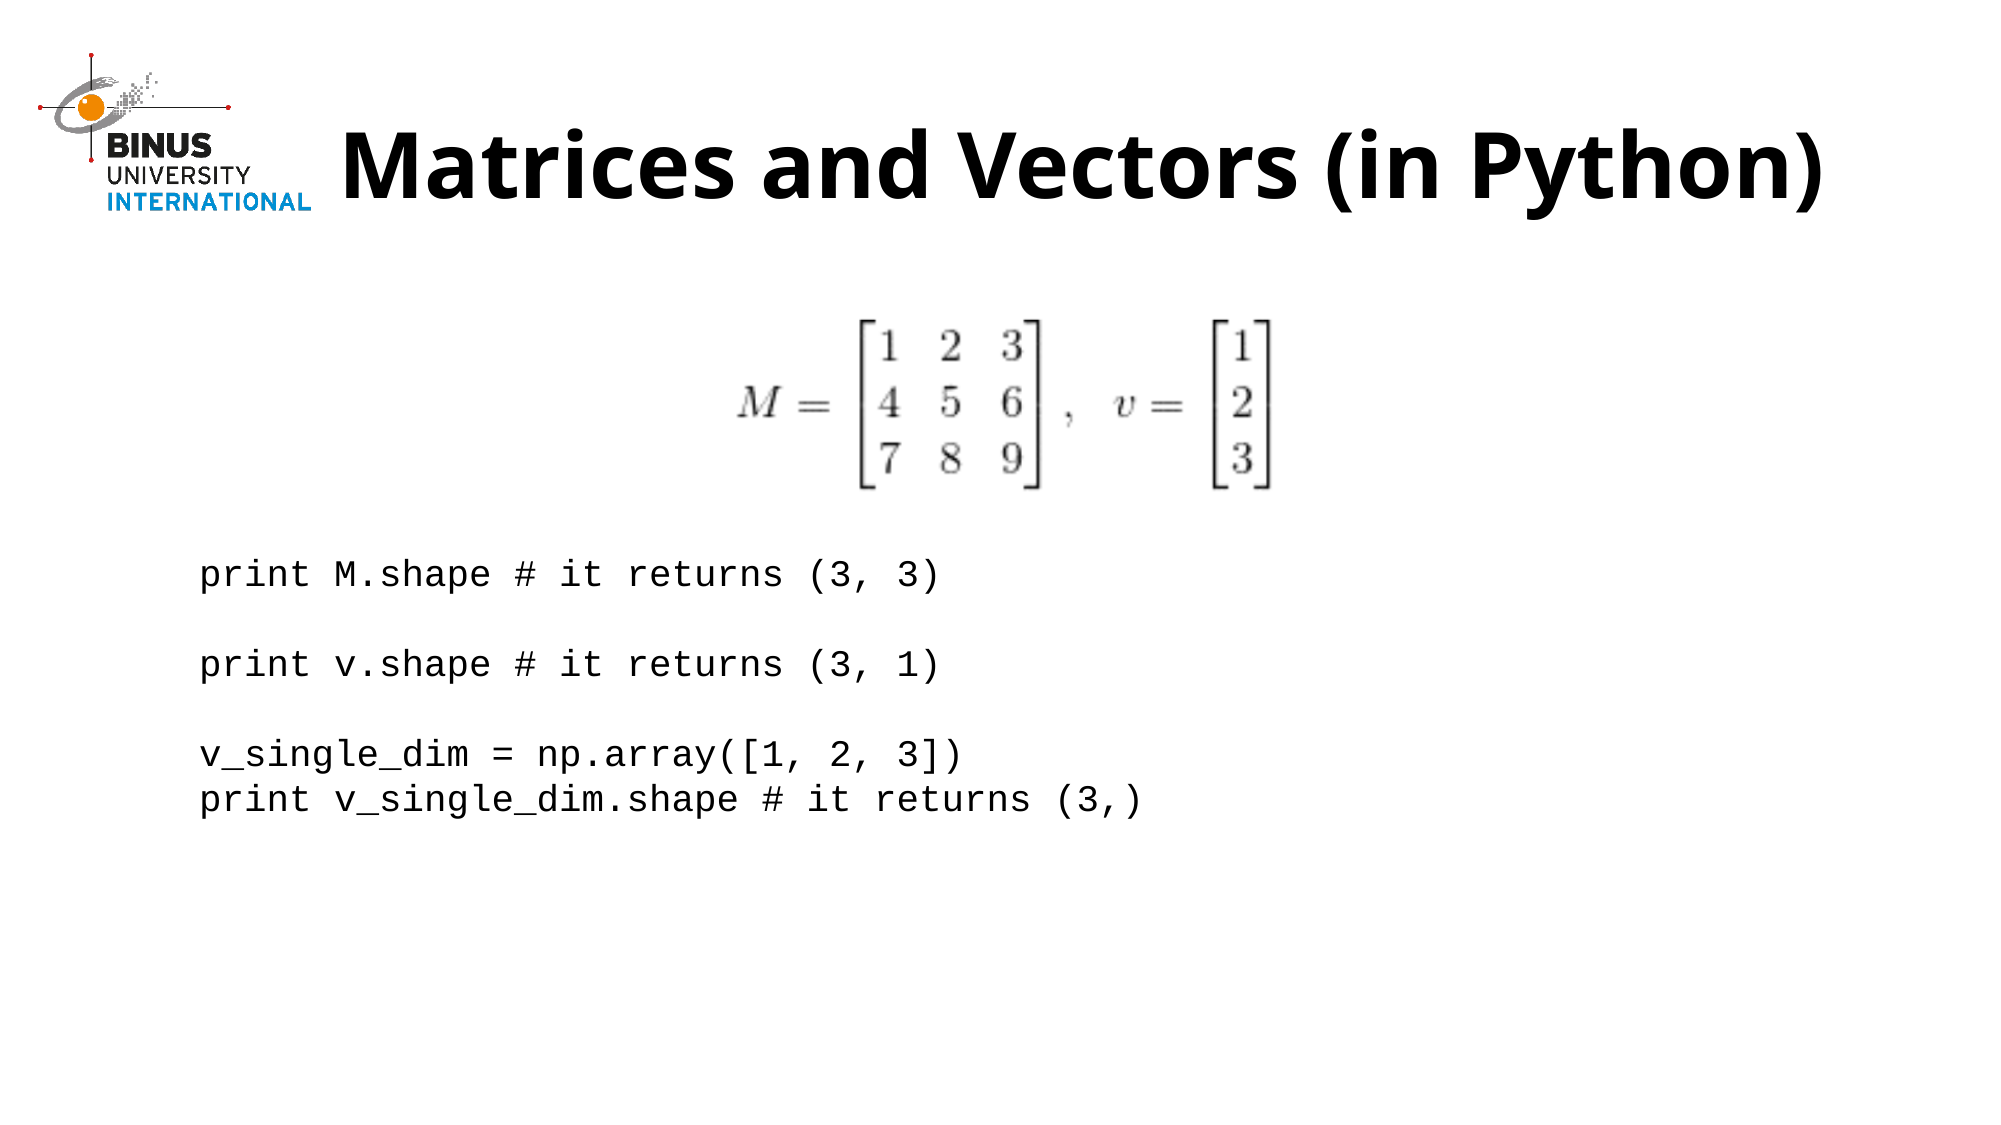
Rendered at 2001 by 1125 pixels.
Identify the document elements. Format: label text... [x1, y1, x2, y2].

title Matrices and Vectors (in Python) [301, 59, 1863, 278]
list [684, 277, 1316, 528]
picture [0, 0, 348, 269]
text_box print M.shape # it returns (3, 3) print v.shape # it returns (3, 1) v_single_dim = np.array([1, 2, 3]) print v_single_dim.shape # it returns (3,) [184, 541, 1646, 871]
